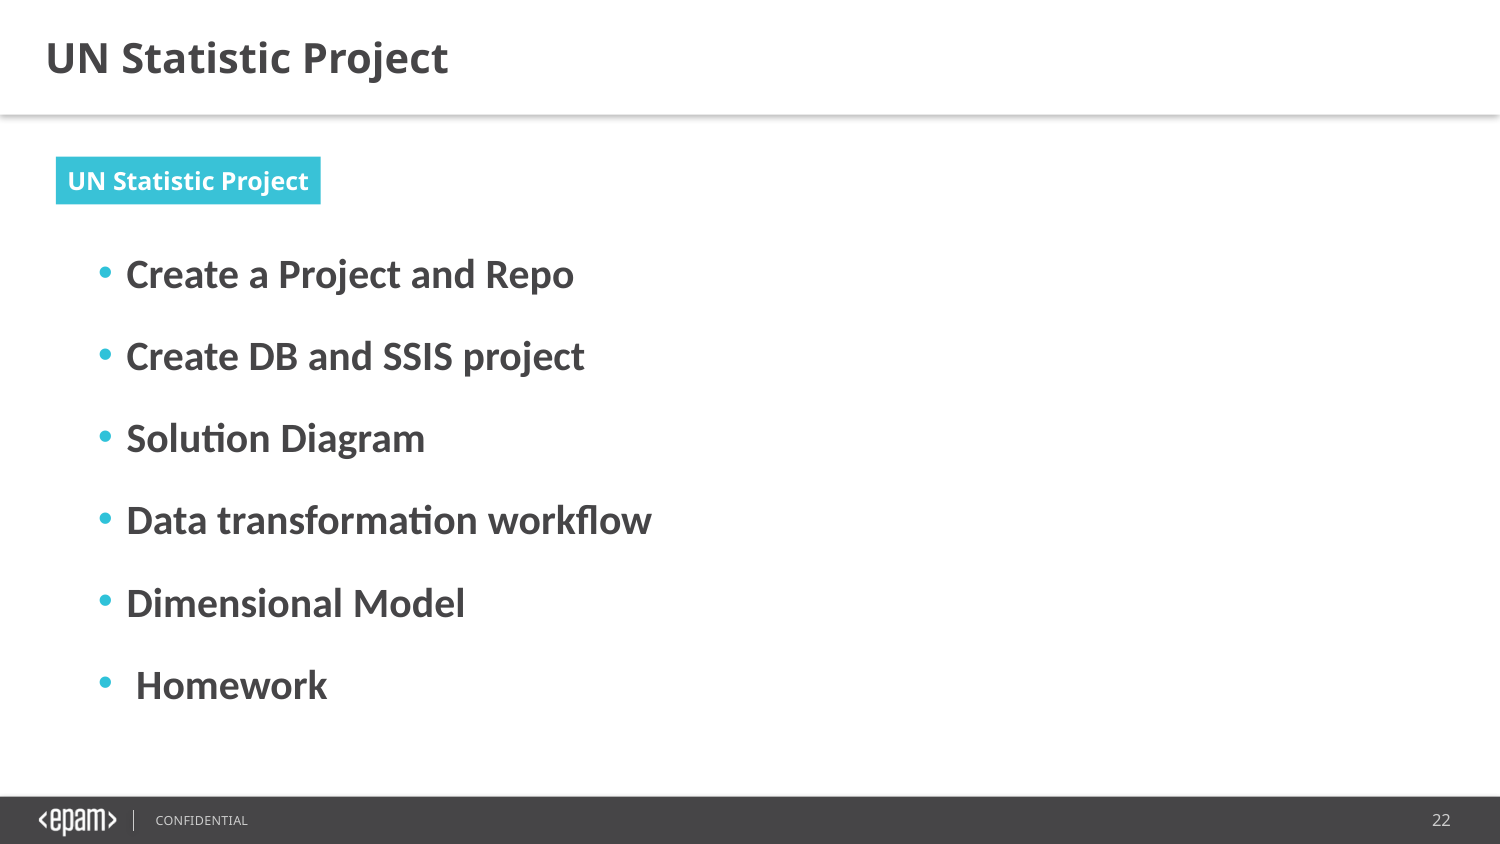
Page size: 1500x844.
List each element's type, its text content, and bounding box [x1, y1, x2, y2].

text_box Create a Project and Repo Create DB and SSIS project Solution Diagram Data transformation workflow Dimensional Model Homework [83, 234, 834, 715]
list UN Statistic Project [0, 0, 1500, 115]
picture [38, 808, 117, 837]
text_box UN Statistic Project [55, 156, 321, 205]
